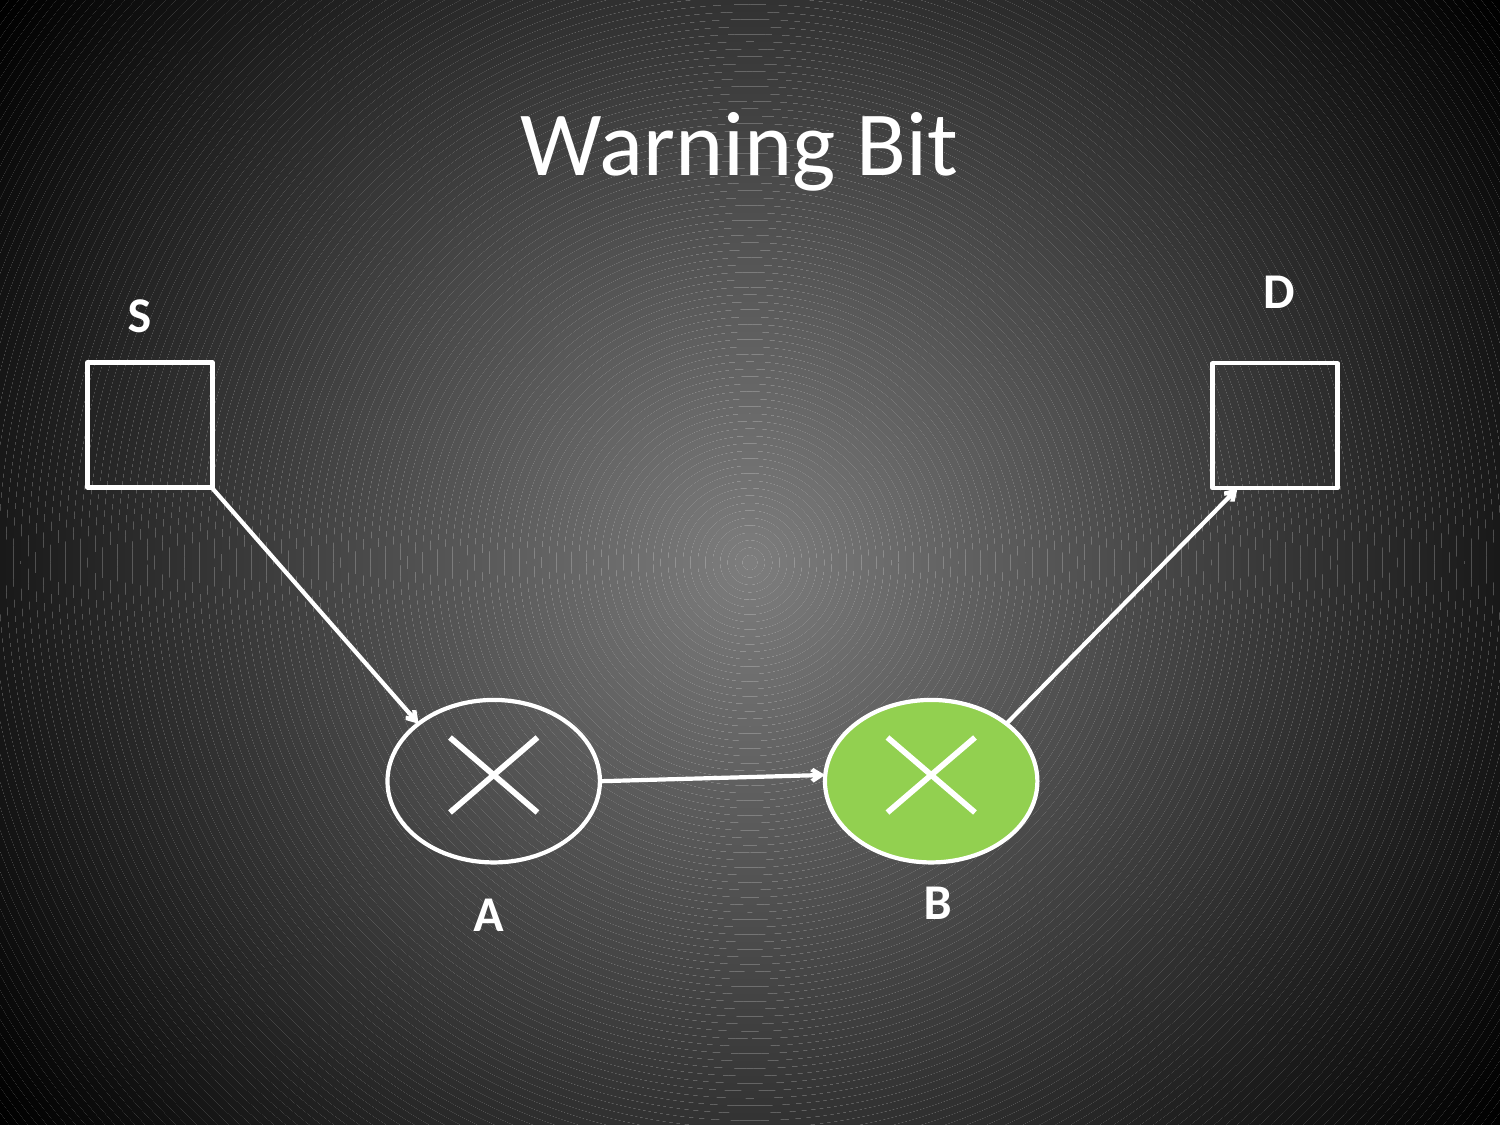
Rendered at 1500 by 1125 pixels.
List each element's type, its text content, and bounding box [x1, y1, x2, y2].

text_box A [458, 874, 519, 949]
text_box [85, 360, 215, 490]
text_box S [112, 274, 167, 350]
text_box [449, 737, 538, 813]
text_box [887, 737, 976, 813]
text_box [1210, 361, 1340, 490]
text_box D [1248, 250, 1310, 326]
text_box [385, 697, 602, 865]
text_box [599, 774, 826, 782]
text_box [212, 488, 419, 724]
text_box B [908, 861, 967, 937]
title Warning Bit [75, 45, 1425, 233]
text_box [1006, 488, 1238, 724]
text_box [823, 697, 1040, 863]
